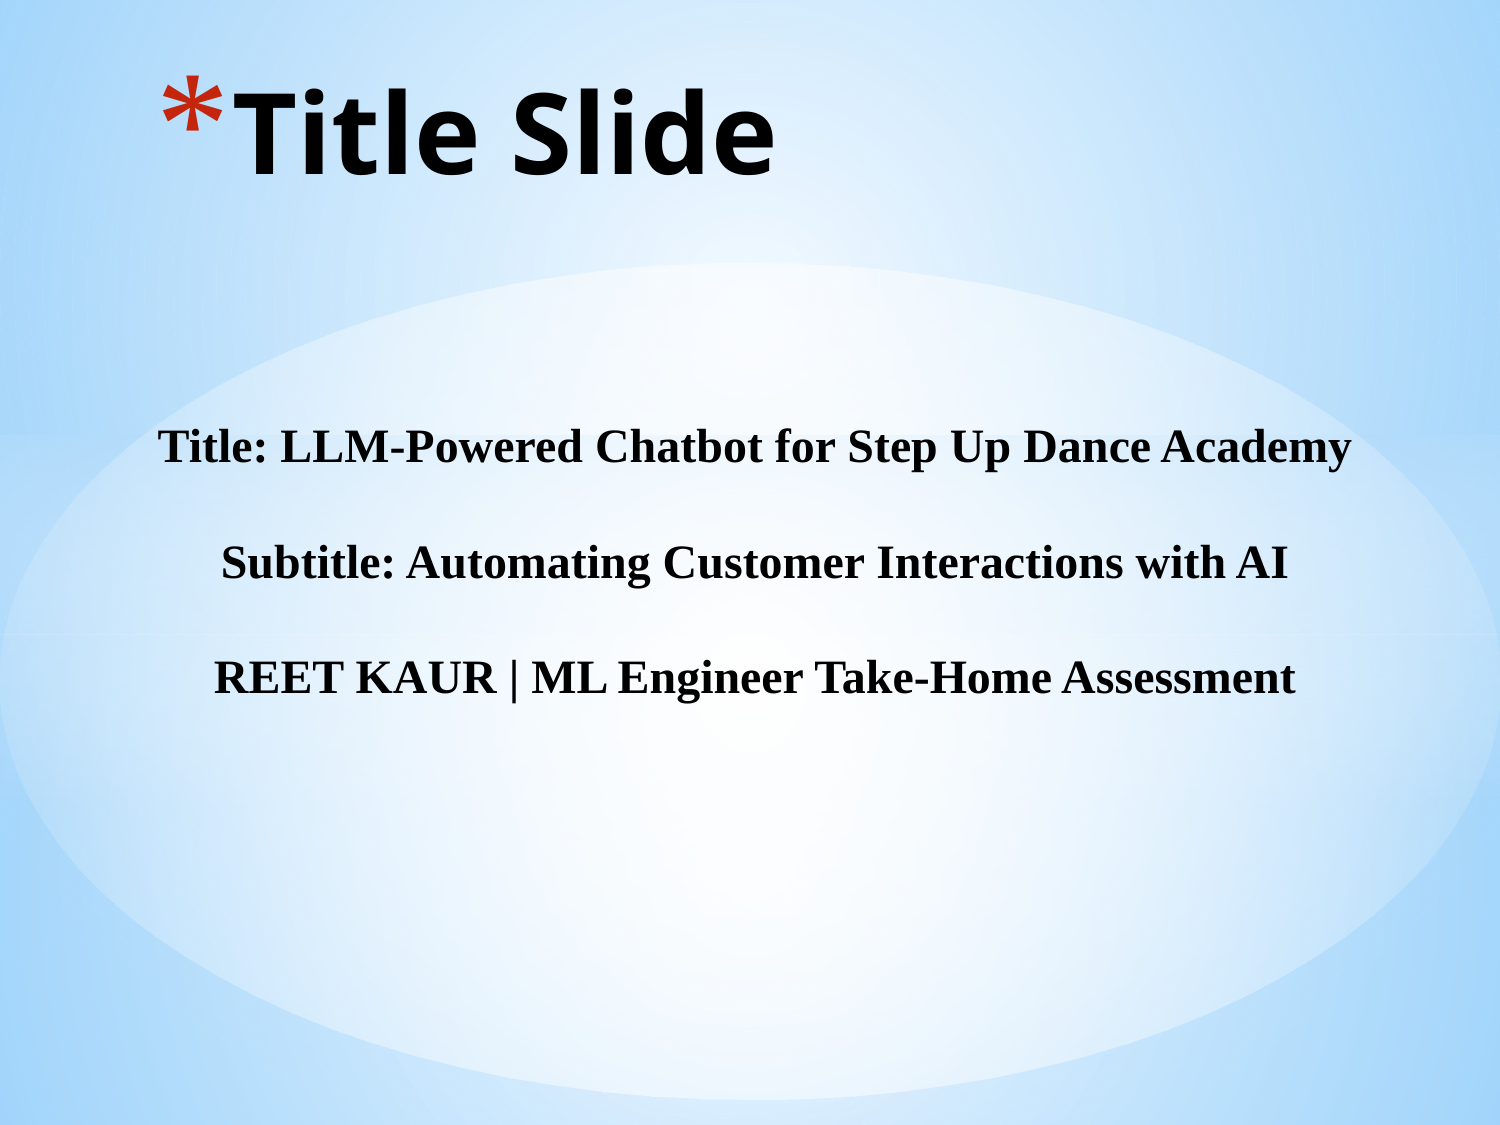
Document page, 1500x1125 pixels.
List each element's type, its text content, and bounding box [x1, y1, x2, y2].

subtitle Title: LLM-Powered Chatbot for Step Up Dance Academy Subtitle: Automating Customer Interactions with AI REET KAUR | ML Engineer Take-Home Assessment [76, 349, 1436, 752]
title Title Slide [112, 54, 1388, 296]
